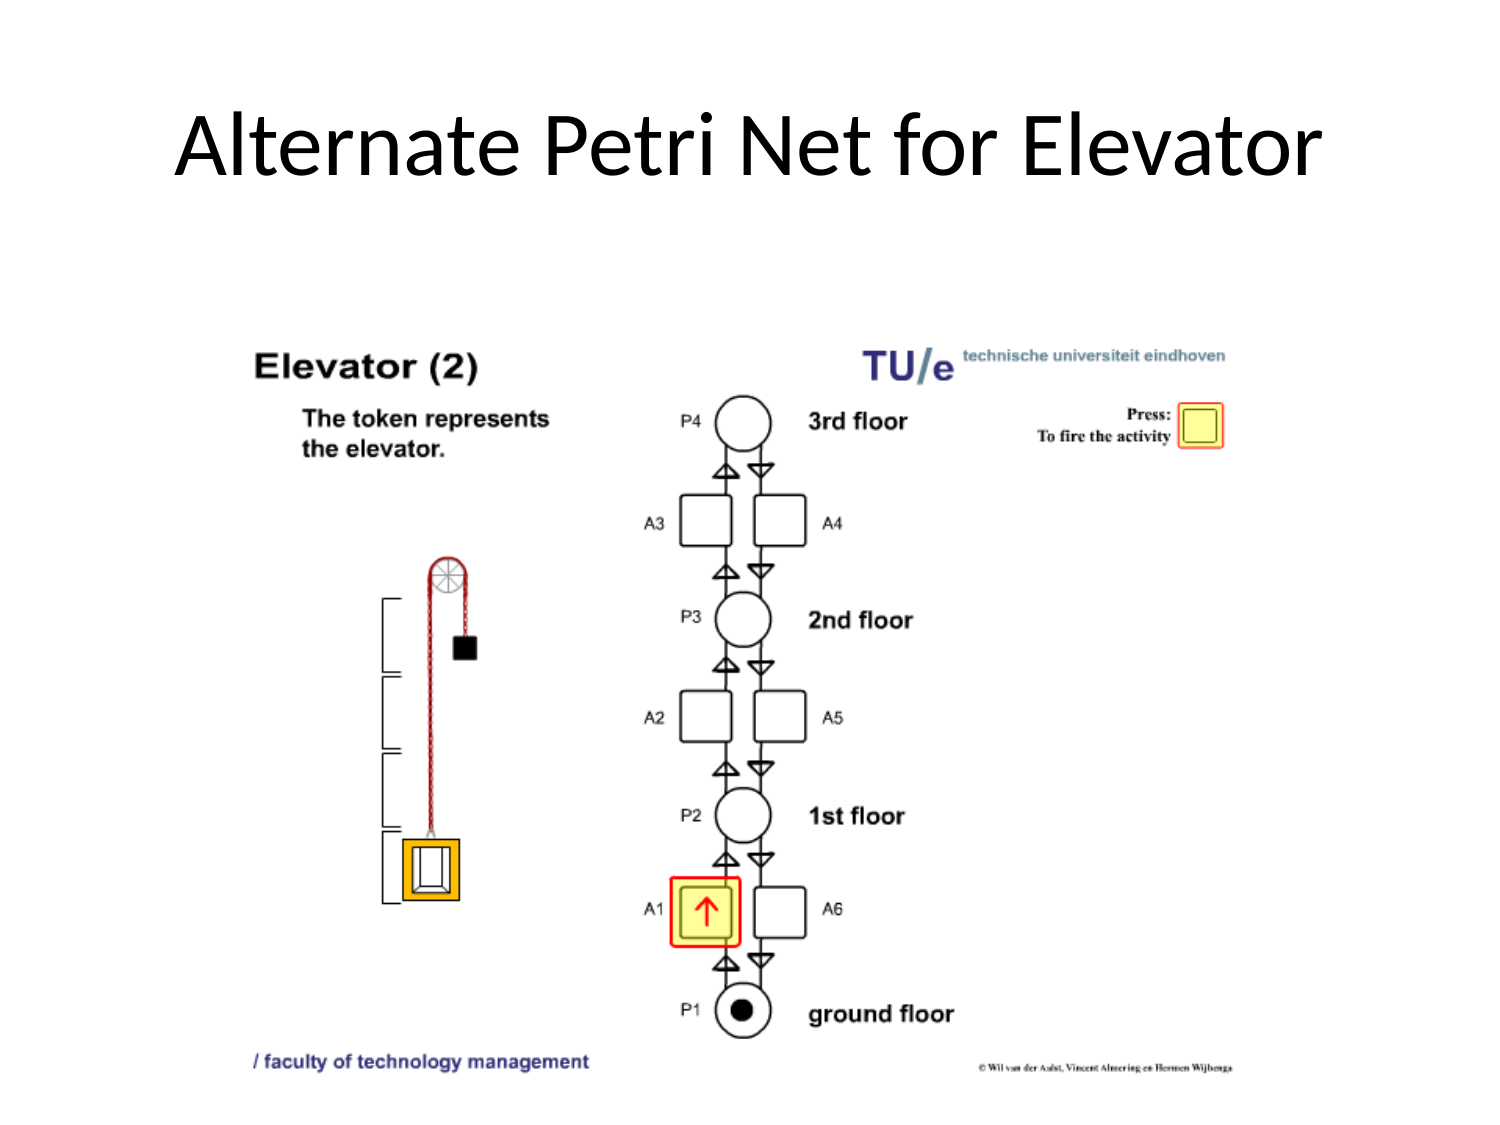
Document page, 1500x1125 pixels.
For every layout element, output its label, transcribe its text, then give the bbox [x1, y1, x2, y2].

text_box Alternate Petri Net for Elevator [75, 45, 1425, 233]
picture [99, 337, 1388, 1076]
